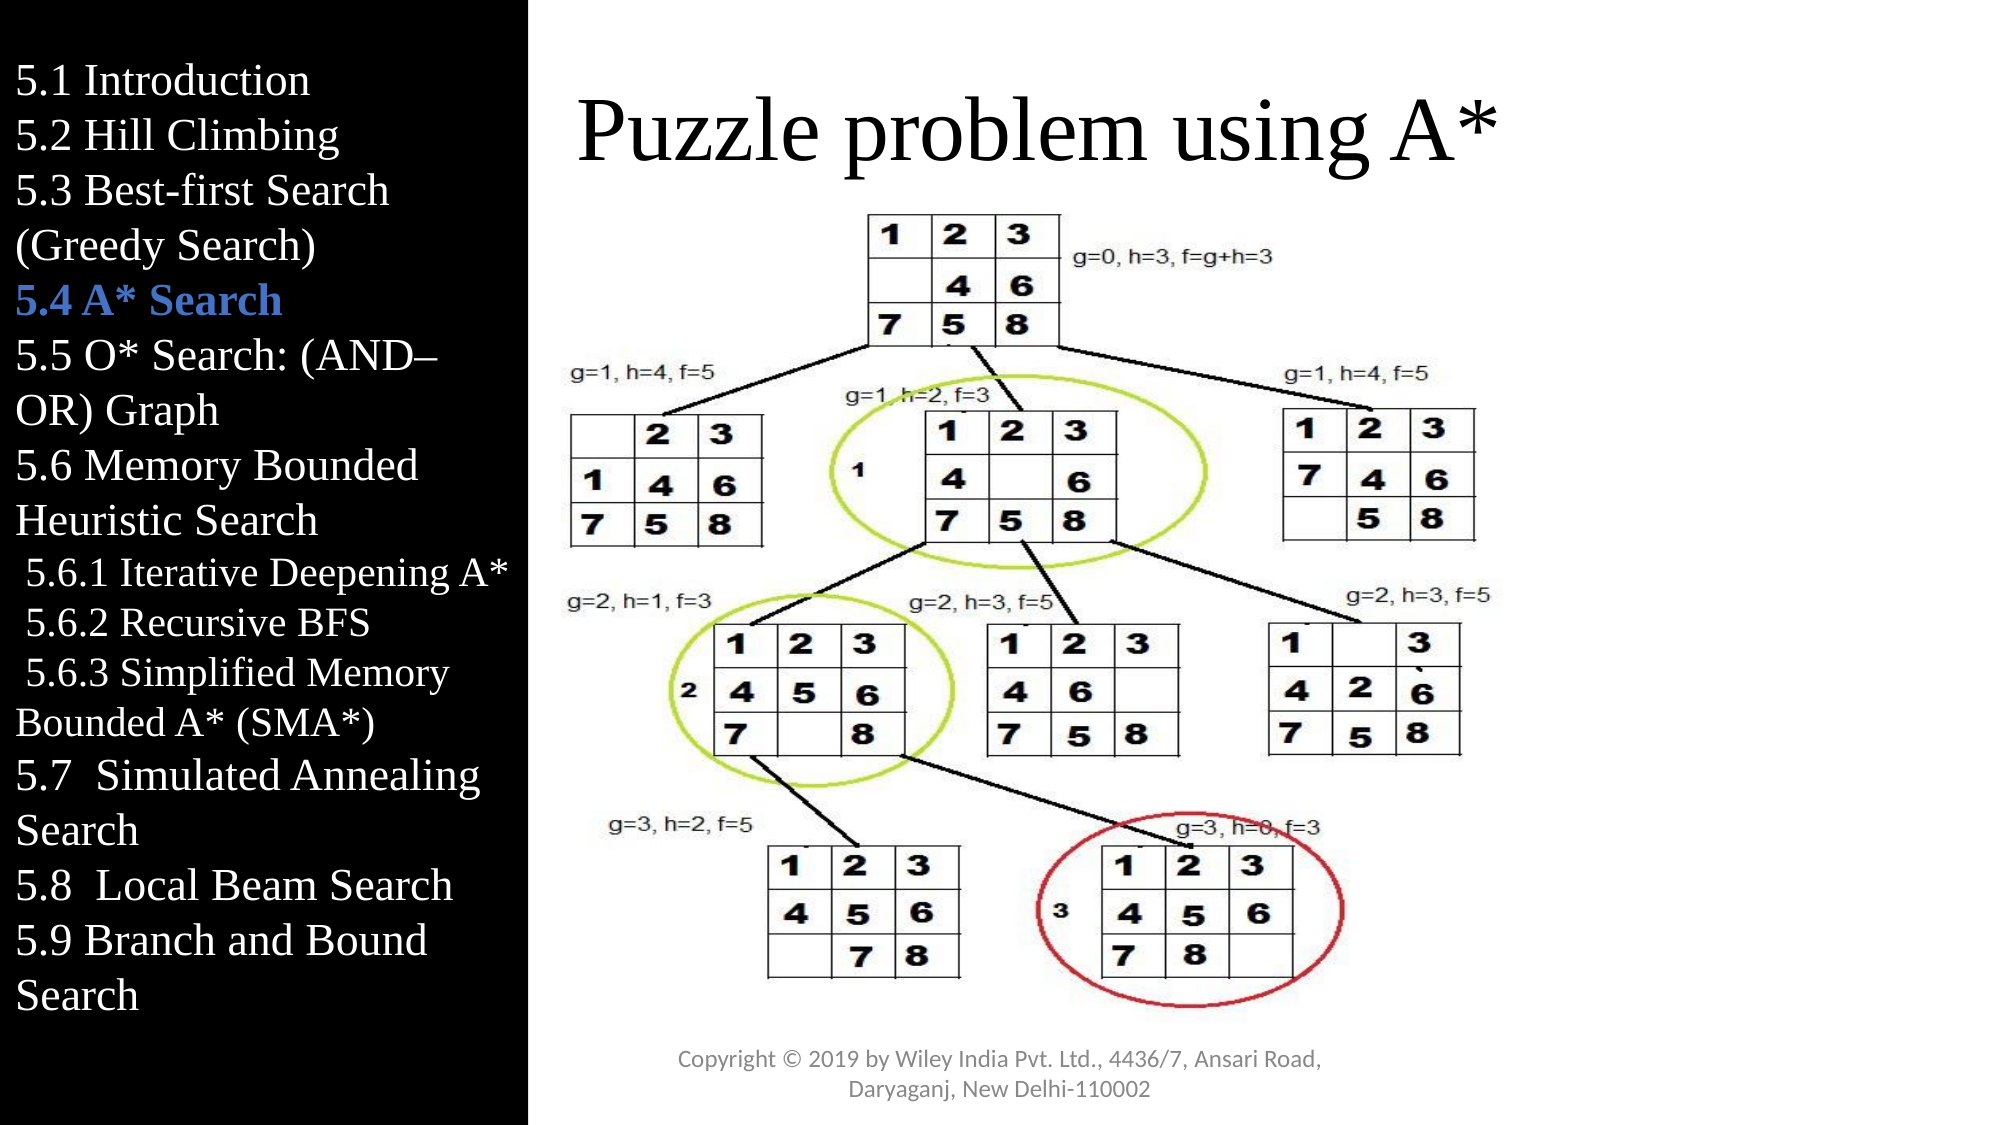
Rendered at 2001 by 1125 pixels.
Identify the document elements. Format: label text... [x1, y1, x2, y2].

title Puzzle problem using A* [561, 59, 1863, 202]
text_box 5.1 Introduction 5.2 Hill Climbing 5.3 Best-first Search (Greedy Search) 5.4 A* Search 5.5 O* Search: (AND–OR) Graph 5.6 Memory Bounded Heuristic Search 5.6.1 Iterative Deepening A* 5.6.2 Recursive BFS 5.6.3 Simplified Memory Bounded A* (SMA*) 5.7 Simulated Annealing Search 5.8 Local Beam Search 5.9 Branch and Bound Search [0, 0, 529, 1125]
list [561, 213, 1863, 1031]
footer Copyright © 2019 by Wiley India Pvt. Ltd., 4436/7, Ansari Road, Daryaganj, New Delhi-110002 [662, 1042, 1338, 1103]
